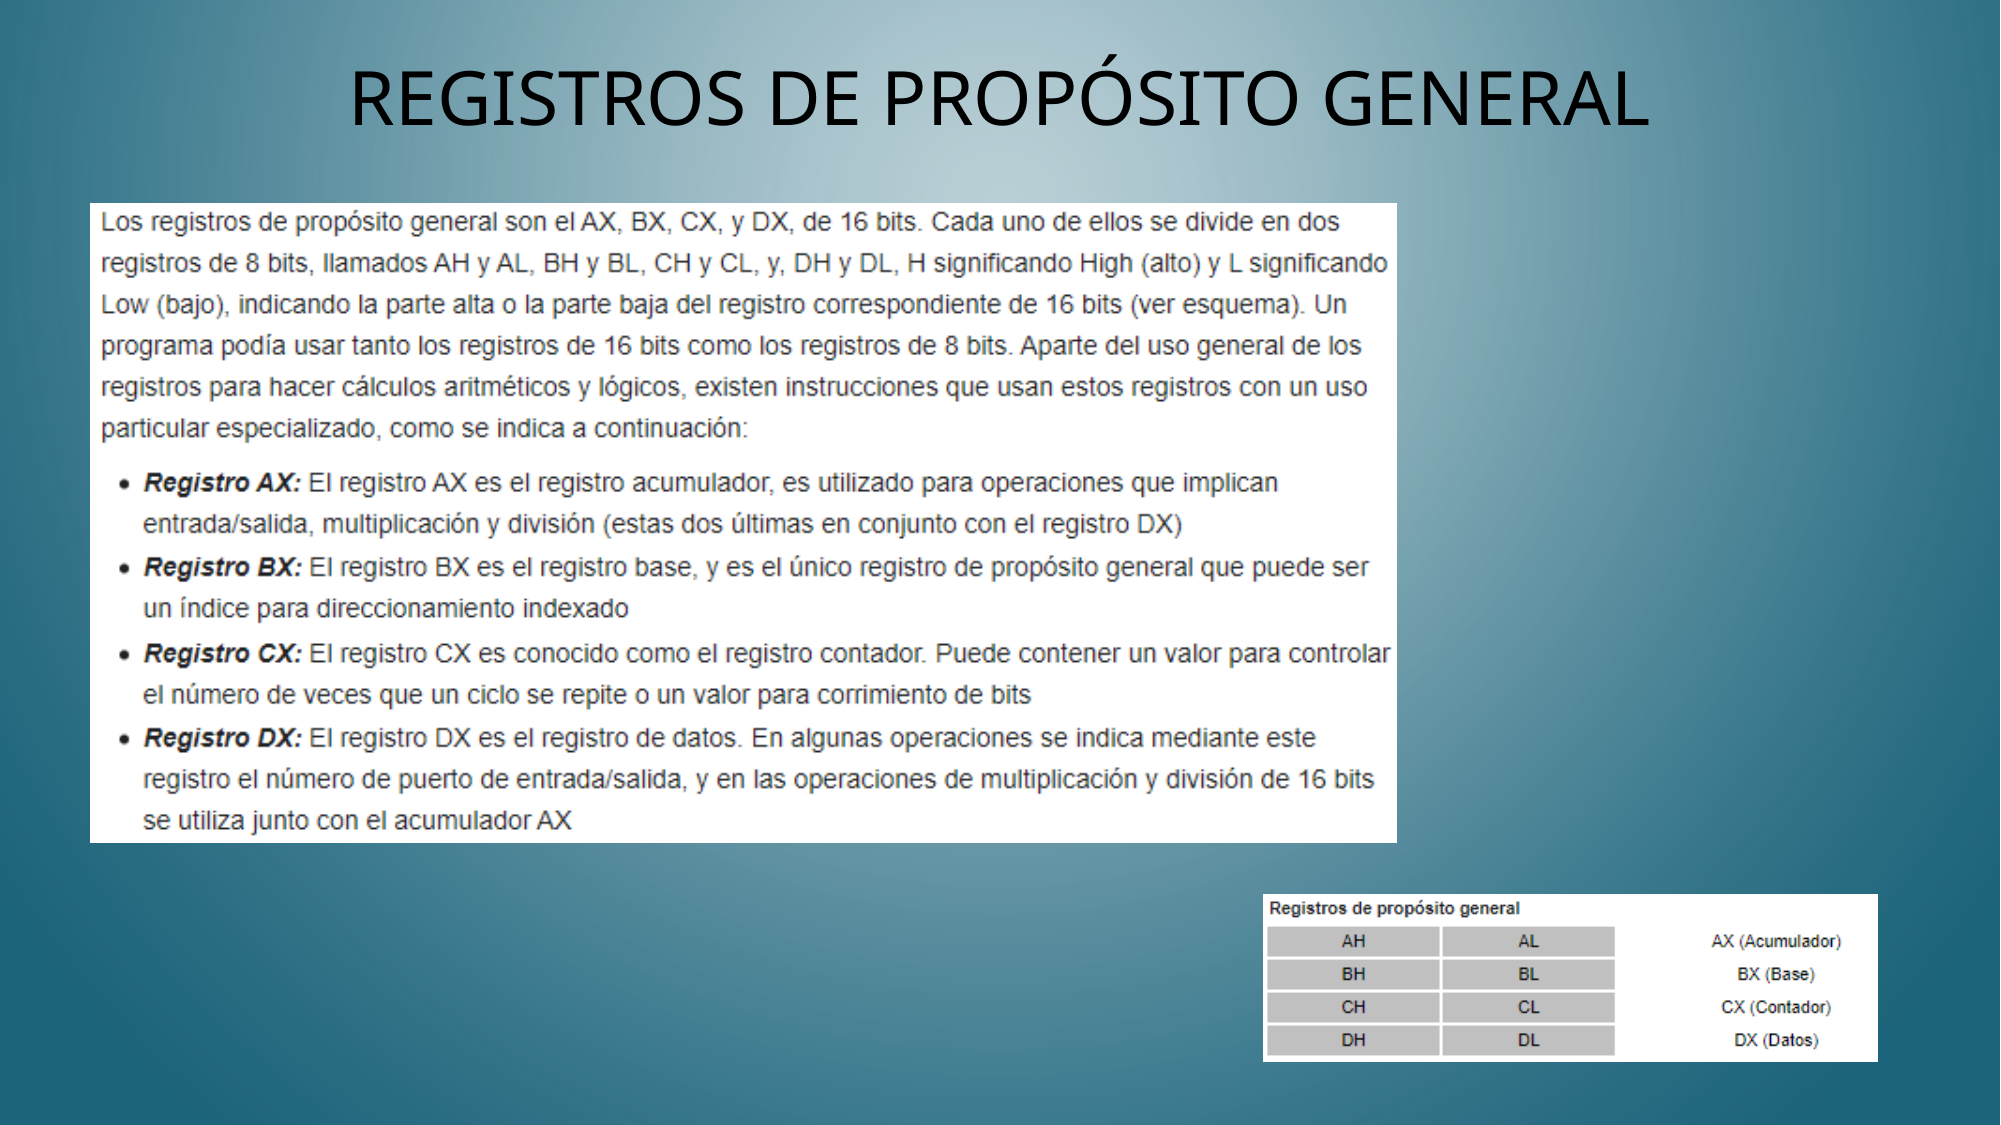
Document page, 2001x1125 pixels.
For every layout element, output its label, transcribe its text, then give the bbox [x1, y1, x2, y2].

picture [0, 0, 2000, 1125]
title Registros de propósito general [149, 51, 1851, 152]
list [90, 203, 1397, 843]
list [1263, 894, 1879, 1062]
